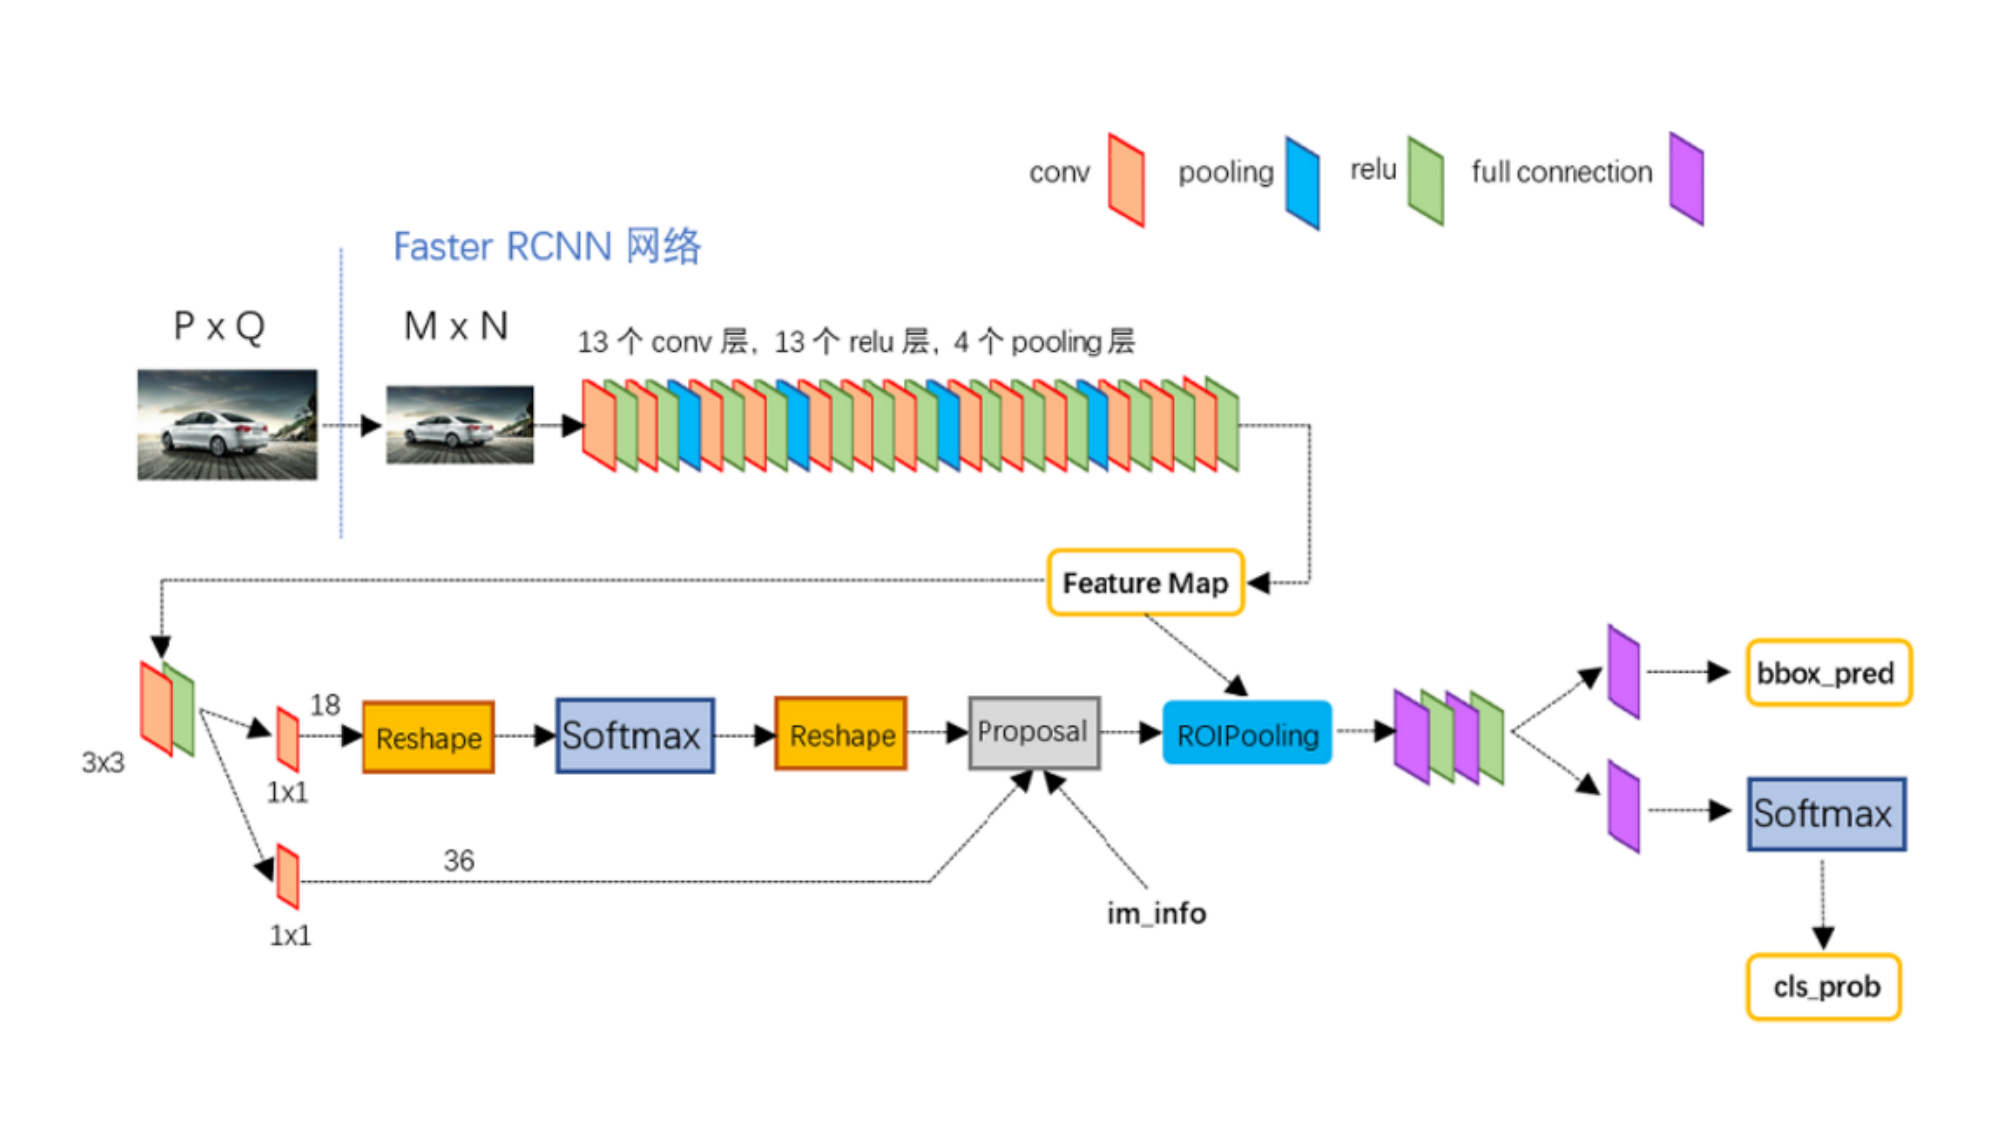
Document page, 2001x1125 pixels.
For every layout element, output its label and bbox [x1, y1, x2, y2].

picture [72, 131, 1950, 1038]
